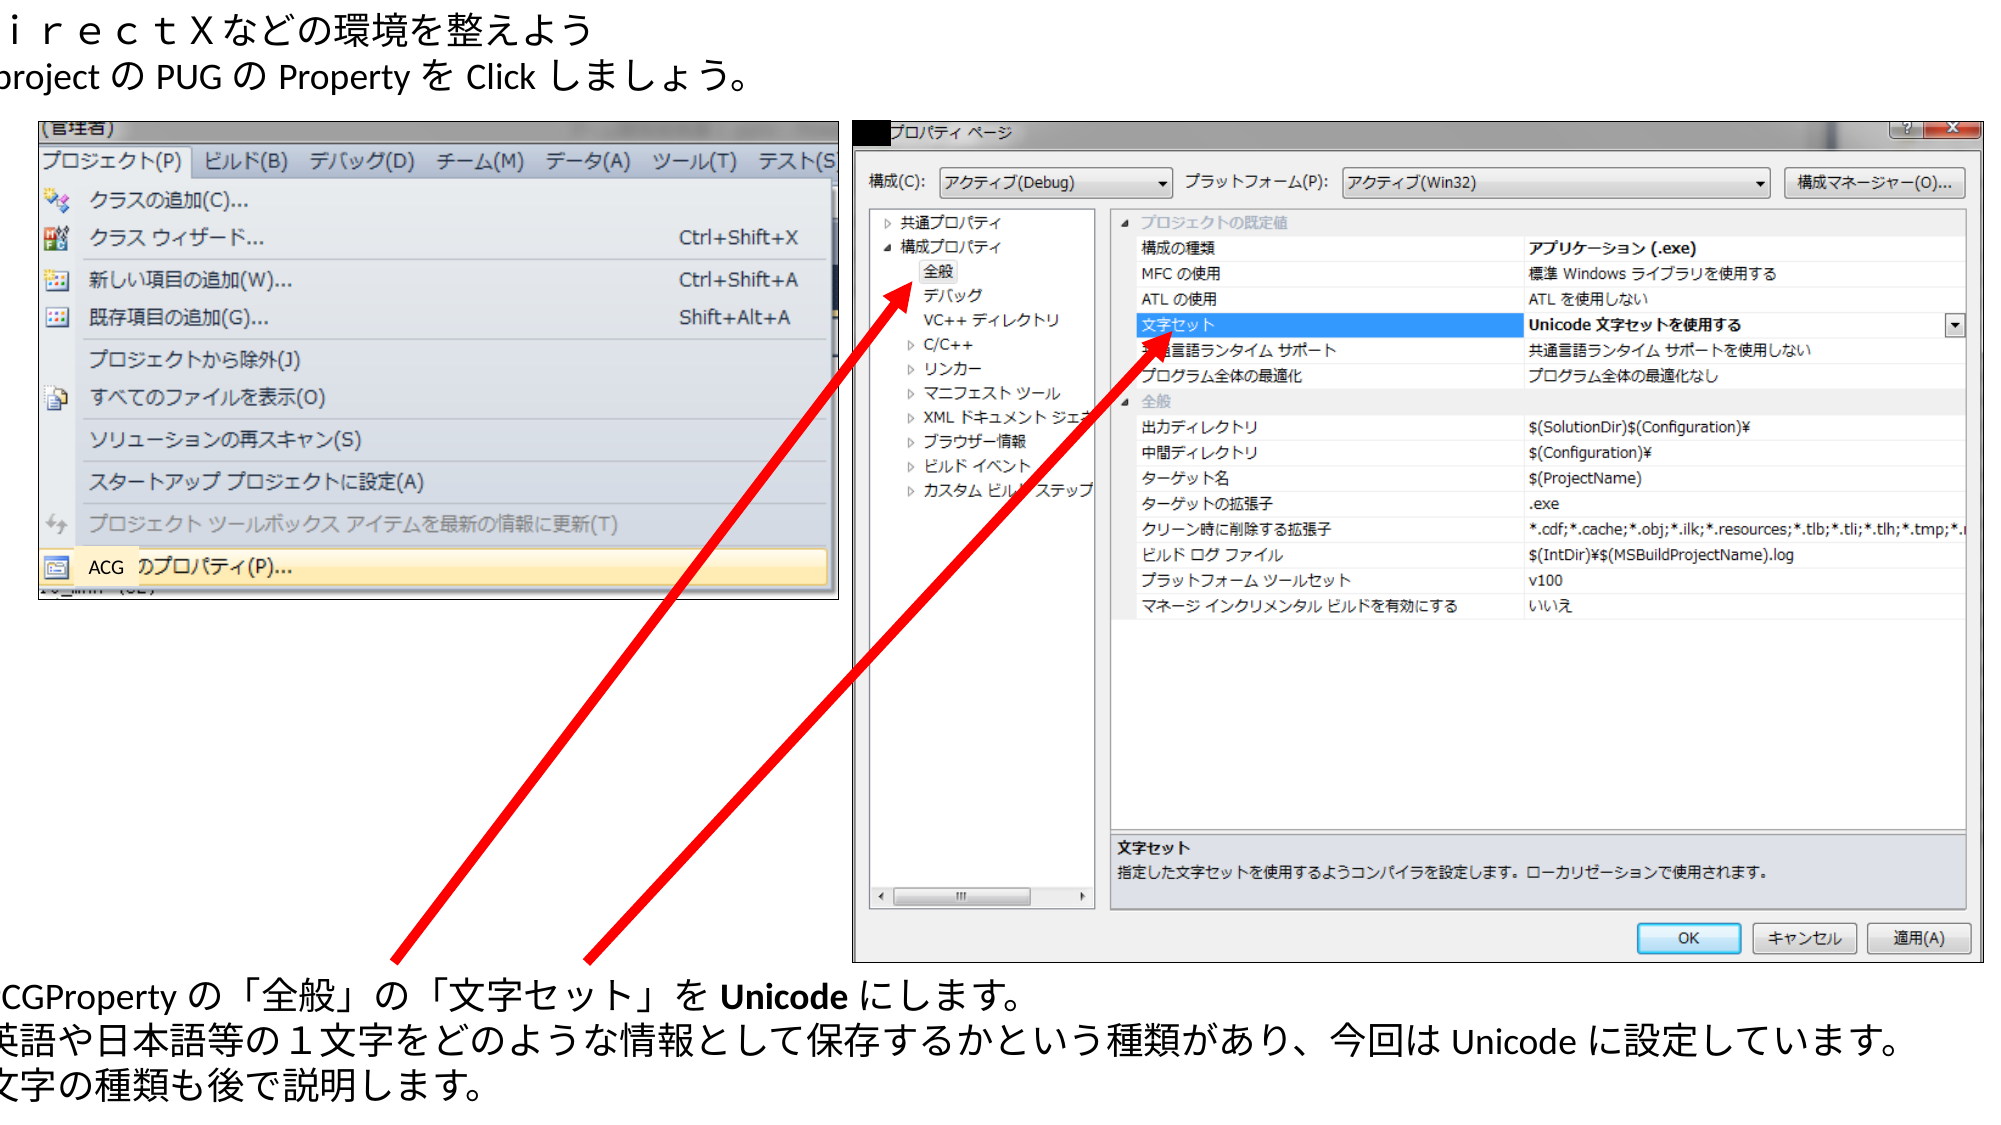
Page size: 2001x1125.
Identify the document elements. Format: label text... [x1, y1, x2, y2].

picture [852, 121, 1984, 963]
text_box ・ＤｉｒｅｃｔＸなどの環境を整えよう projectのPUGのPropertyをClickしましょう。 [0, 0, 783, 105]
text_box PCGPropertyの「全般」の「文字セット」をUnicodeにします。 英語や日本語等の１文字をどのような情報として保存するかという種類があり、今回はUnicodeに設定しています。 文字の種類も後で説明します。 [0, 964, 1934, 1125]
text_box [393, 281, 913, 963]
picture [38, 121, 839, 600]
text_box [586, 330, 1173, 963]
